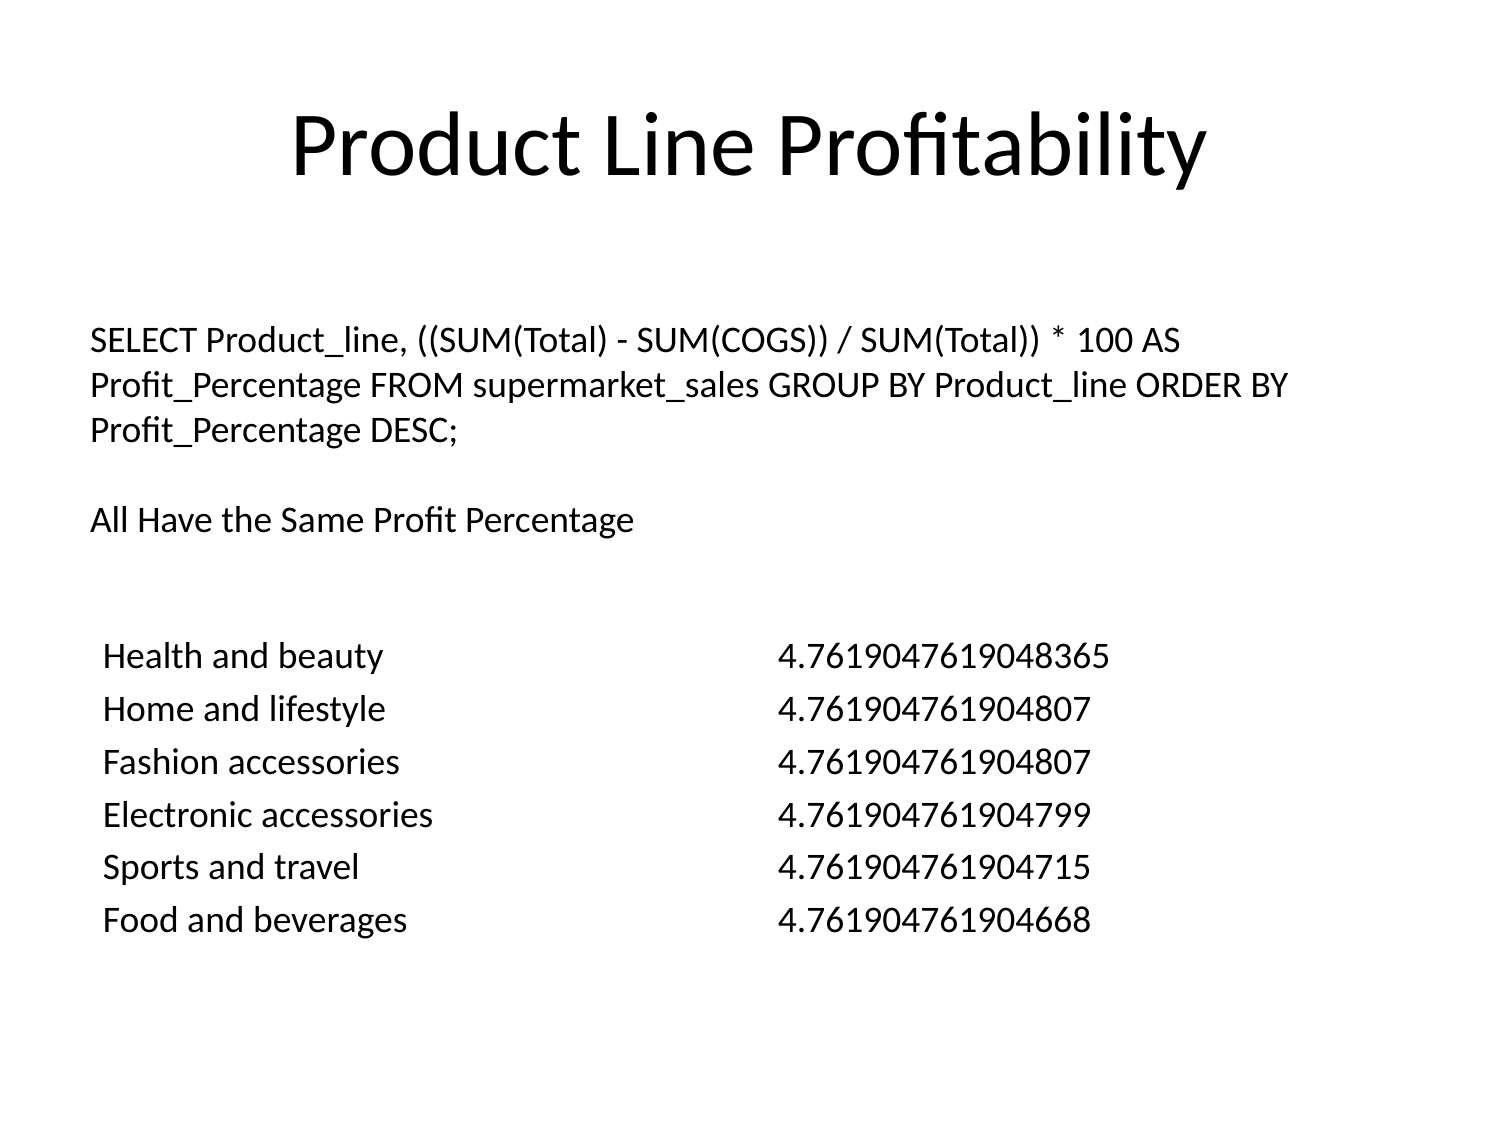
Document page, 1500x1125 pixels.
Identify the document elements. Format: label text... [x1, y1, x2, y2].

table_cell Home and lifestyle [88, 686, 763, 739]
table_cell 4.761904761904807 [763, 686, 1438, 739]
title Product Line Profitability [75, 45, 1425, 233]
table_cell 4.761904761904715 [763, 844, 1438, 897]
table_cell Sports and travel [88, 844, 763, 897]
table_header Health and beauty [88, 633, 763, 686]
table_cell Fashion accessories [88, 739, 763, 791]
table_cell Electronic accessories [88, 791, 763, 844]
table_cell 4.761904761904799 [763, 791, 1438, 844]
table_cell Food and beverages [88, 897, 763, 950]
list SELECT Product_line, ((SUM(Total) - SUM(COGS)) / SUM(Total)) * 100 AS Profit_Percentage FROM supermarket_sales GROUP BY Product_line ORDER BY Profit_Percentage DESC; All Have the Same Profit Percentage [75, 262, 1425, 1005]
table_cell 4.761904761904807 [763, 739, 1438, 791]
table_cell 4.761904761904668 [763, 897, 1438, 950]
table_header 4.7619047619048365 [763, 633, 1438, 686]
